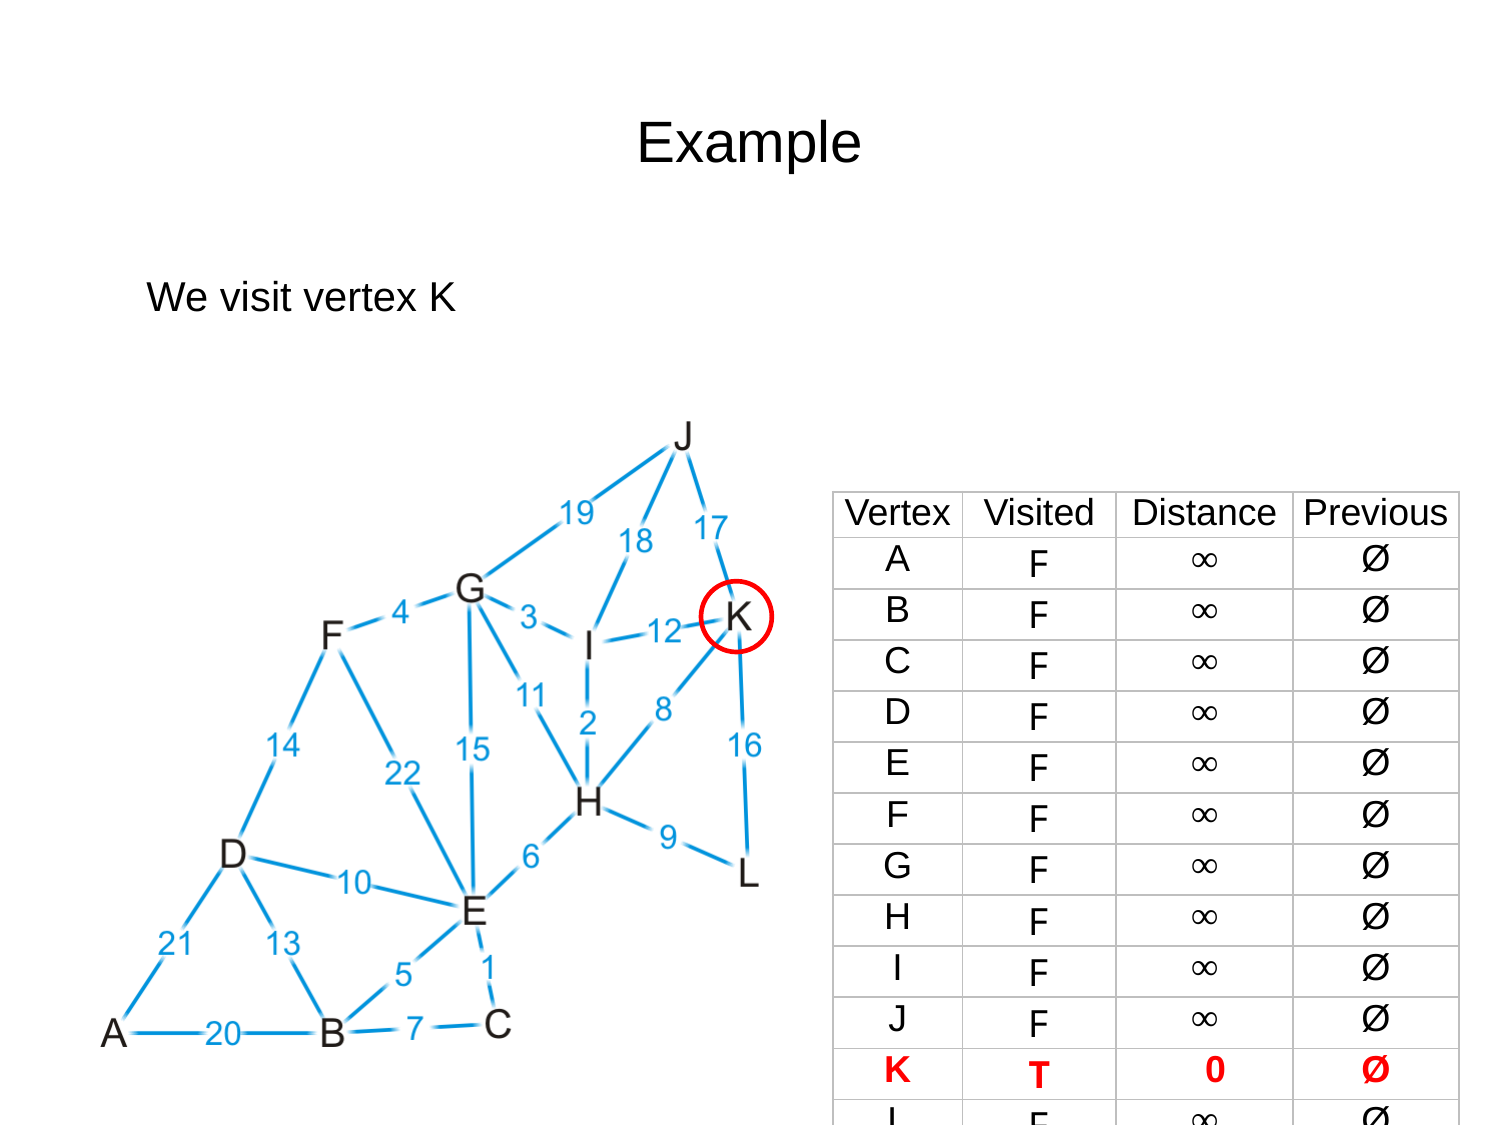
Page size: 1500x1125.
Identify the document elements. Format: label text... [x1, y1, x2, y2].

table_cell F [963, 998, 1115, 1048]
table_cell F [834, 794, 962, 843]
table_cell Ø [1294, 538, 1458, 588]
table_cell Ø [1294, 998, 1458, 1048]
table_cell H [834, 896, 962, 945]
table_cell Ø [1294, 1100, 1458, 1125]
table_cell ∞ [1117, 743, 1292, 792]
table_cell F [963, 1100, 1115, 1125]
table_cell F [963, 743, 1115, 792]
table_cell ∞ [1117, 692, 1292, 741]
table_cell ∞ [1117, 896, 1292, 945]
table_cell ∞ [1117, 590, 1292, 639]
list We visit vertex K [74, 262, 1426, 1006]
table_cell B [834, 590, 962, 639]
table_cell E [834, 743, 962, 792]
table_cell Ø [1294, 641, 1458, 690]
table_cell 0 [1117, 1049, 1292, 1099]
table_cell F [963, 794, 1115, 843]
table_cell ∞ [1117, 794, 1292, 843]
table_cell I [834, 947, 962, 996]
table_cell T [963, 1049, 1115, 1099]
table_cell ∞ [1117, 641, 1292, 690]
table_cell A [834, 538, 962, 588]
picture [76, 408, 786, 1072]
table_cell Ø [1294, 590, 1458, 639]
table_cell Ø [1294, 794, 1458, 843]
table_cell K [834, 1049, 962, 1099]
table_cell J [834, 998, 962, 1048]
table_header Previous [1294, 493, 1458, 537]
table_cell F [963, 947, 1115, 996]
table_cell D [834, 692, 962, 741]
table_cell Ø [1294, 896, 1458, 945]
table_cell Ø [1294, 743, 1458, 792]
title Example [74, 44, 1426, 233]
table_cell Ø [1294, 845, 1458, 894]
table_cell F [963, 692, 1115, 741]
table_cell ∞ [1117, 538, 1292, 588]
table_cell G [834, 845, 962, 894]
table_header Visited [963, 493, 1115, 537]
table_cell F [963, 538, 1115, 588]
table_cell F [963, 590, 1115, 639]
table_cell Ø [1294, 692, 1458, 741]
table_cell ∞ [1117, 845, 1292, 894]
table_cell Ø [1294, 947, 1458, 996]
table_cell ∞ [1117, 1100, 1292, 1125]
table_cell F [963, 641, 1115, 690]
table_cell ∞ [1117, 998, 1292, 1048]
table_cell L [834, 1100, 962, 1125]
table_cell ∞ [1117, 947, 1292, 996]
table_header Vertex [834, 493, 962, 537]
table_cell F [963, 845, 1115, 894]
table_header Distance [1117, 493, 1292, 537]
table_cell C [834, 641, 962, 690]
table_cell F [963, 896, 1115, 945]
table_cell Ø [1294, 1049, 1458, 1099]
